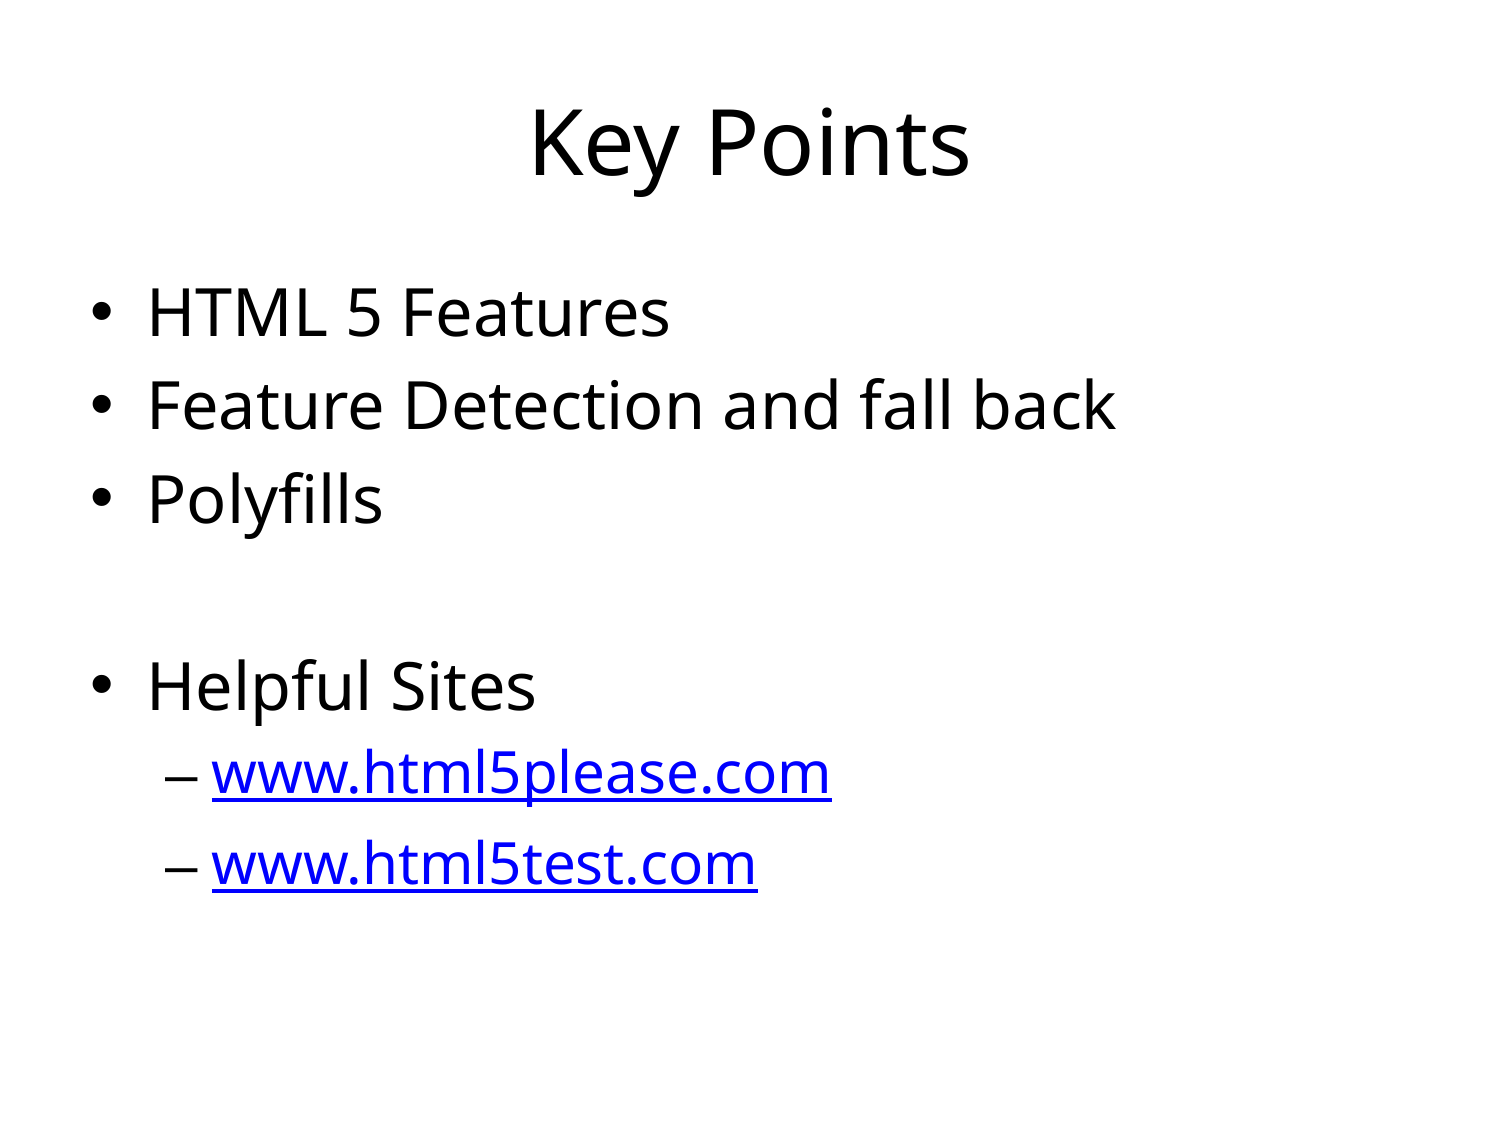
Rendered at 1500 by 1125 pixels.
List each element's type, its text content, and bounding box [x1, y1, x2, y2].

title Key Points [75, 45, 1425, 233]
list HTML 5 Features Feature Detection and fall back Polyfills Helpful Sites www.html5please.com www.html5test.com [75, 262, 1425, 1005]
